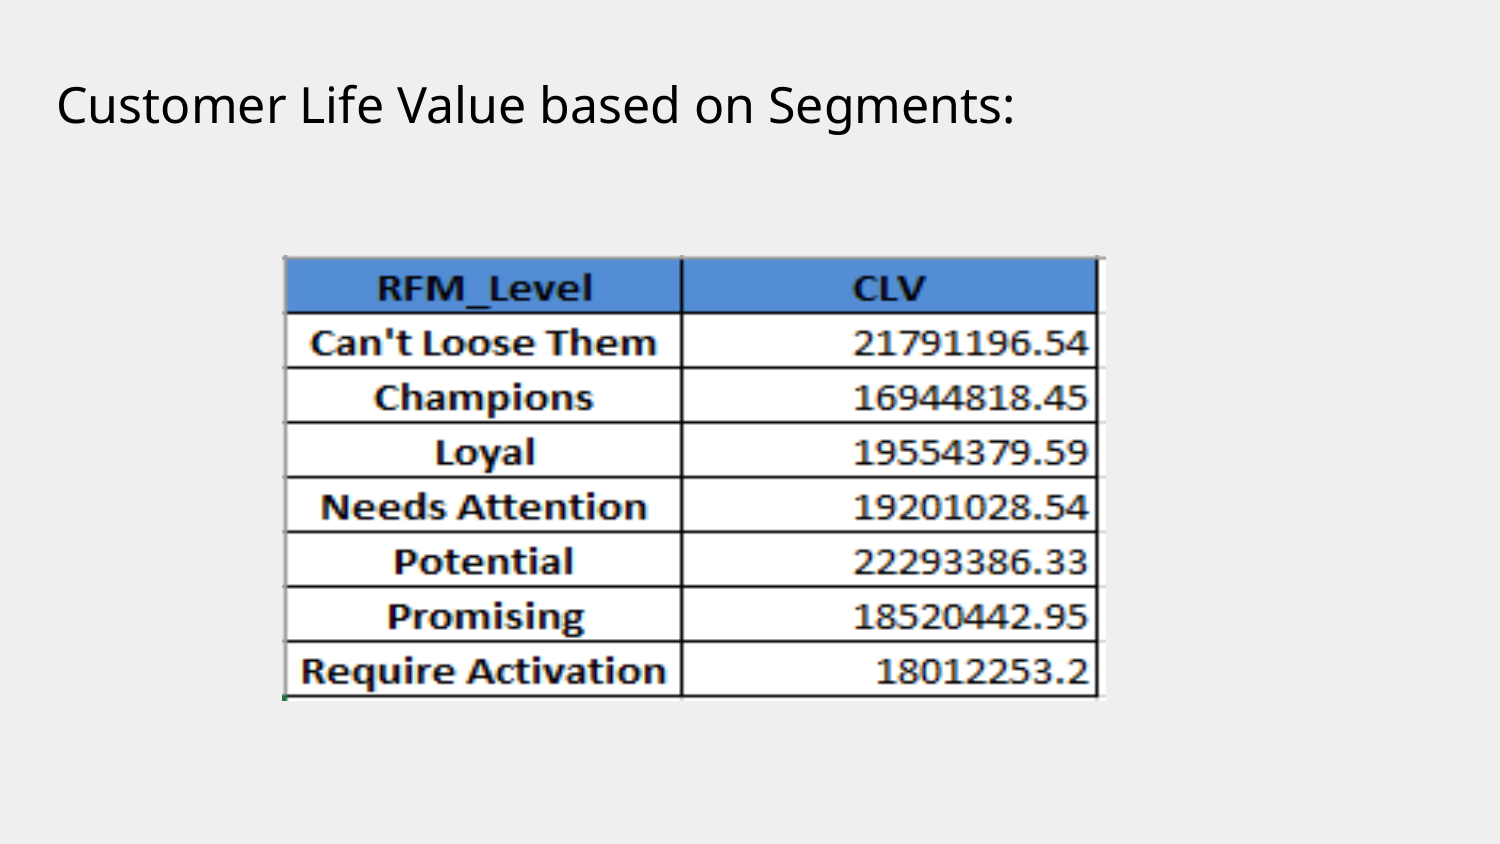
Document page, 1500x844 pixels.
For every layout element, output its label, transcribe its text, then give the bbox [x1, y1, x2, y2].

picture [282, 255, 1106, 702]
title Customer Life Value based on Segments: [41, 0, 1459, 207]
